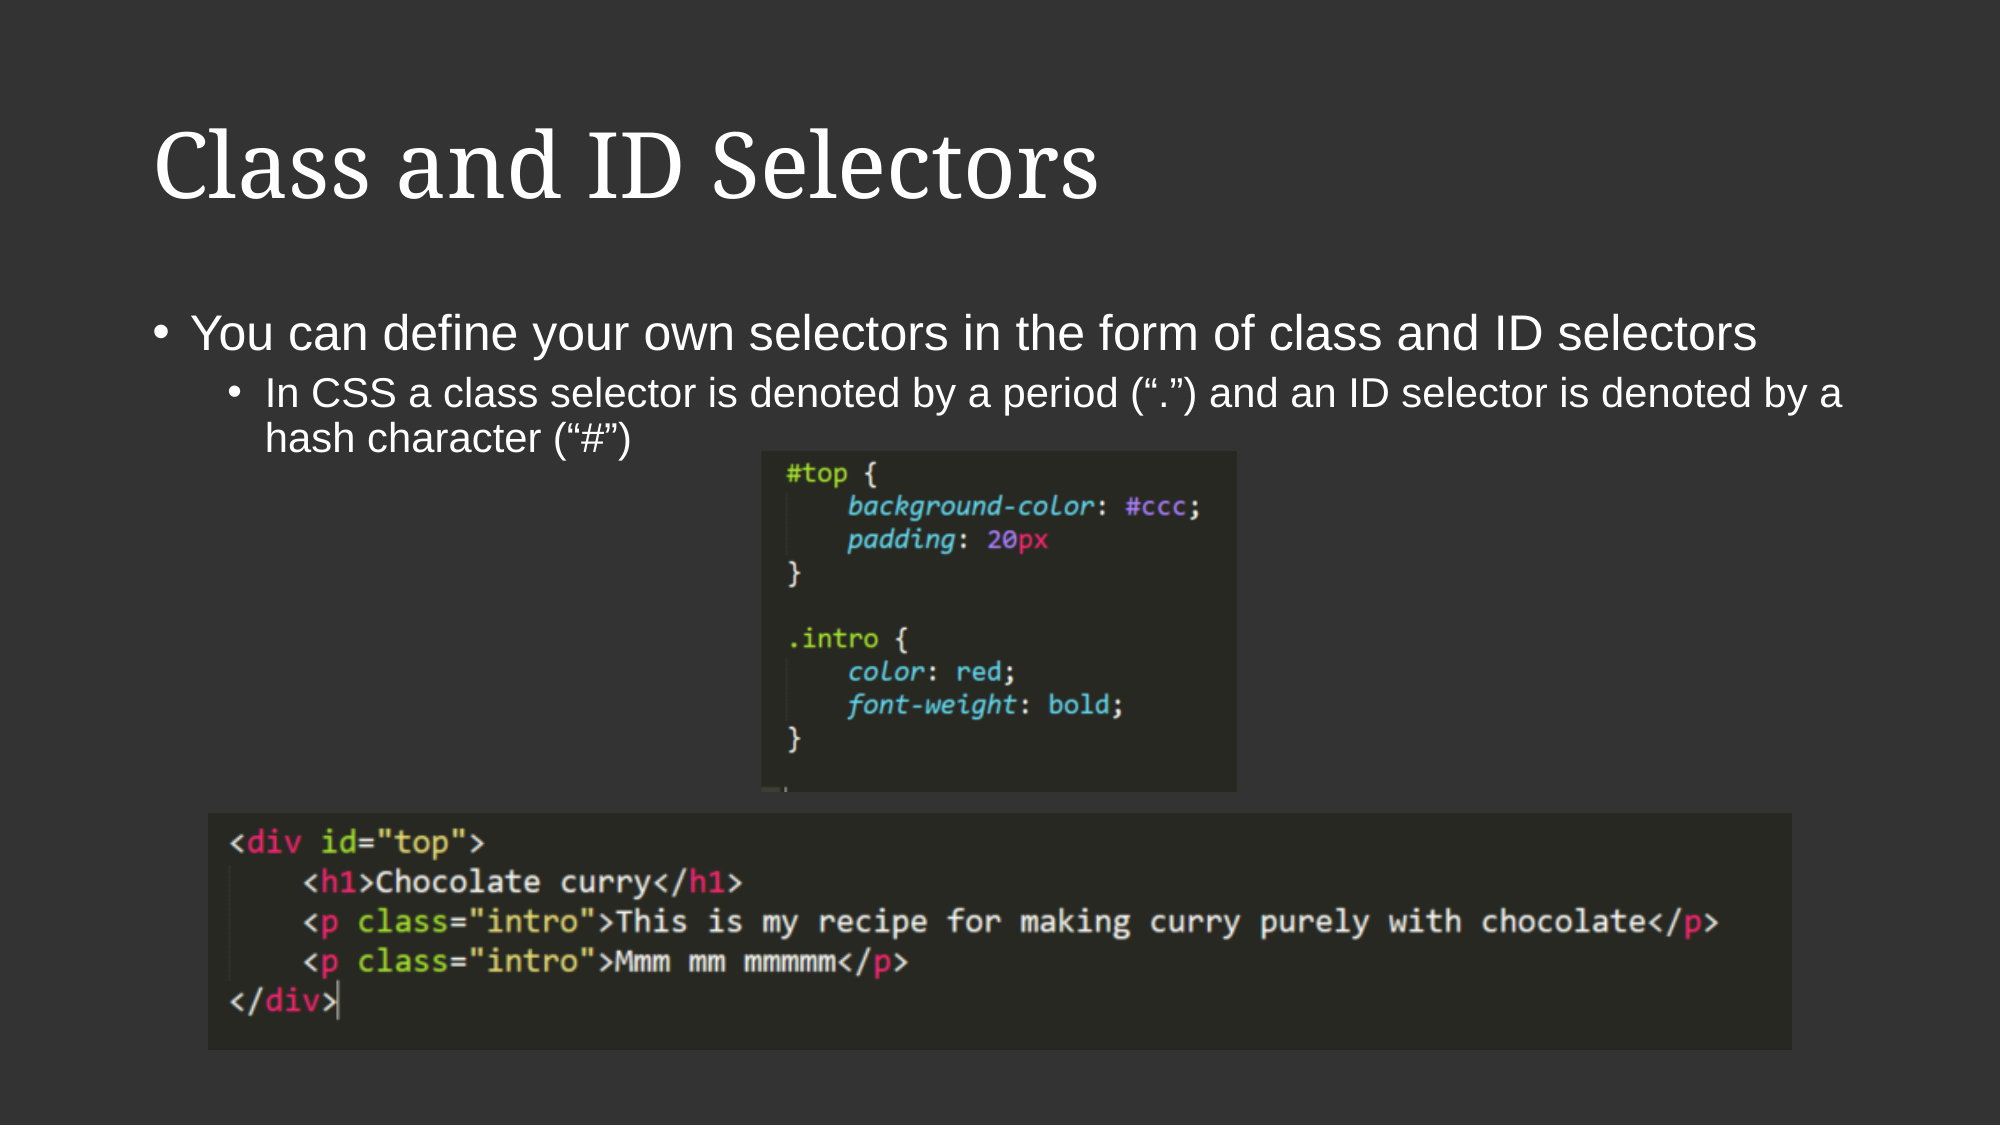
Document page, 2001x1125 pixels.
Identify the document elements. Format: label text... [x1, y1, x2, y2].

picture [208, 813, 1792, 1050]
picture [761, 451, 1238, 792]
list You can define your own selectors in the form of class and ID selectors In CSS a class selector is denoted by a period (“.”) and an ID selector is denoted by a hash character (“#”) [137, 299, 1863, 1014]
title Class and ID Selectors [137, 59, 1863, 278]
